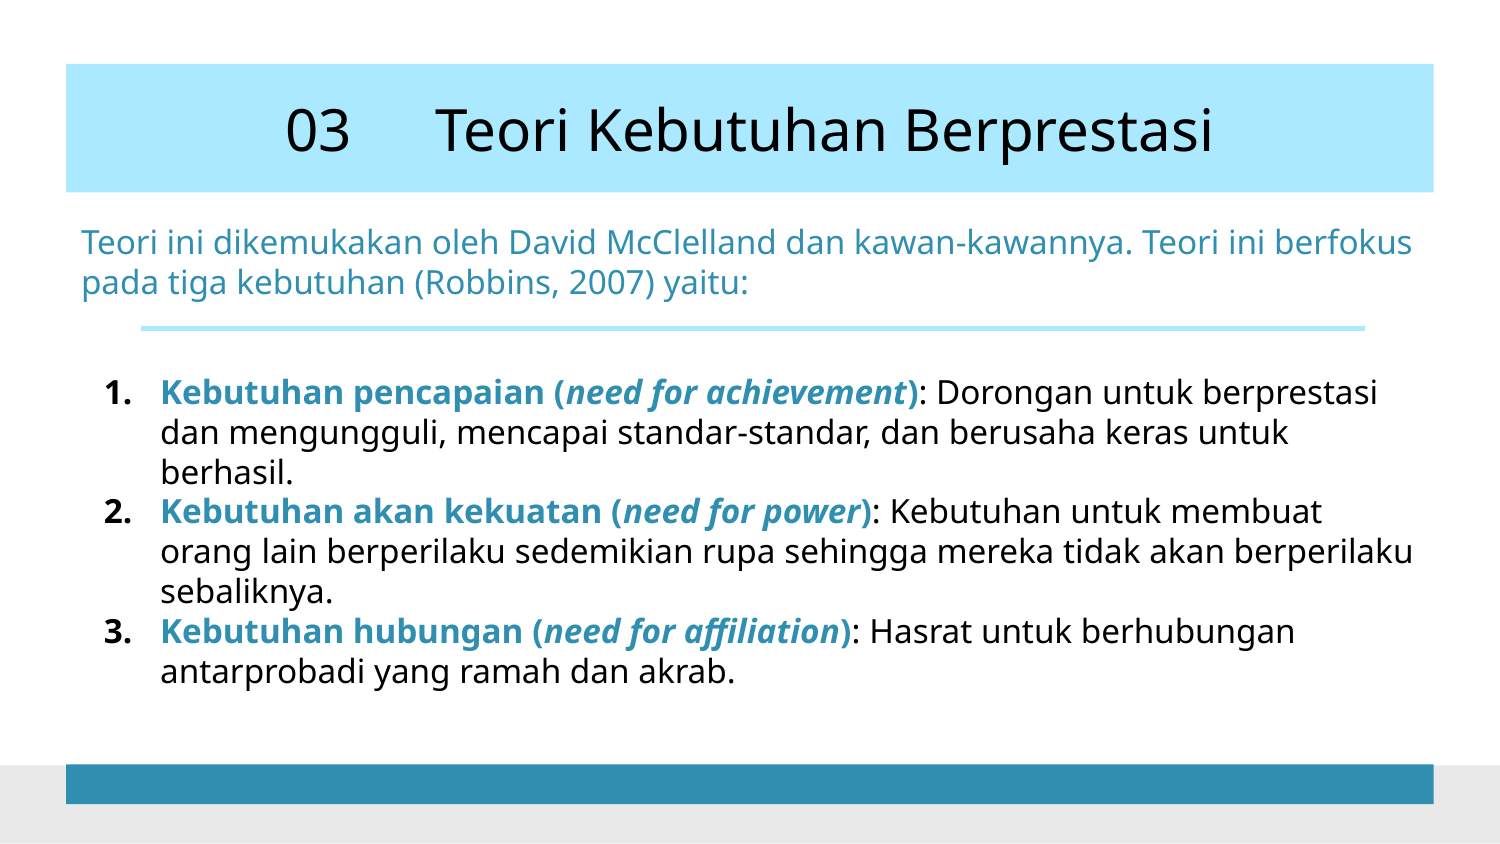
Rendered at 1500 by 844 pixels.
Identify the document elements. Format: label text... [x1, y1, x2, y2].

title Teori ini dikemukakan oleh David McClelland dan kawan-kawannya. Teori ini berfokus pada tiga kebutuhan (Robbins, 2007) yaitu: [66, 194, 1434, 329]
title 03 Teori Kebutuhan Berprestasi [116, 88, 1383, 167]
text_box Kebutuhan pencapaian (need for achievement): Dorongan untuk berprestasi dan mengungguli, mencapai standar-standar, dan berusaha keras untuk berhasil. Kebutuhan akan kekuatan (need for power): Kebutuhan untuk membuat orang lain berperilaku sedemikian rupa sehingga mereka tidak akan berperilaku sebaliknya. Kebutuhan hubungan (need for affiliation): Hasrat untuk berhubungan antarprobadi yang ramah dan akrab. [66, 355, 1434, 733]
text_box [66, 764, 1434, 805]
